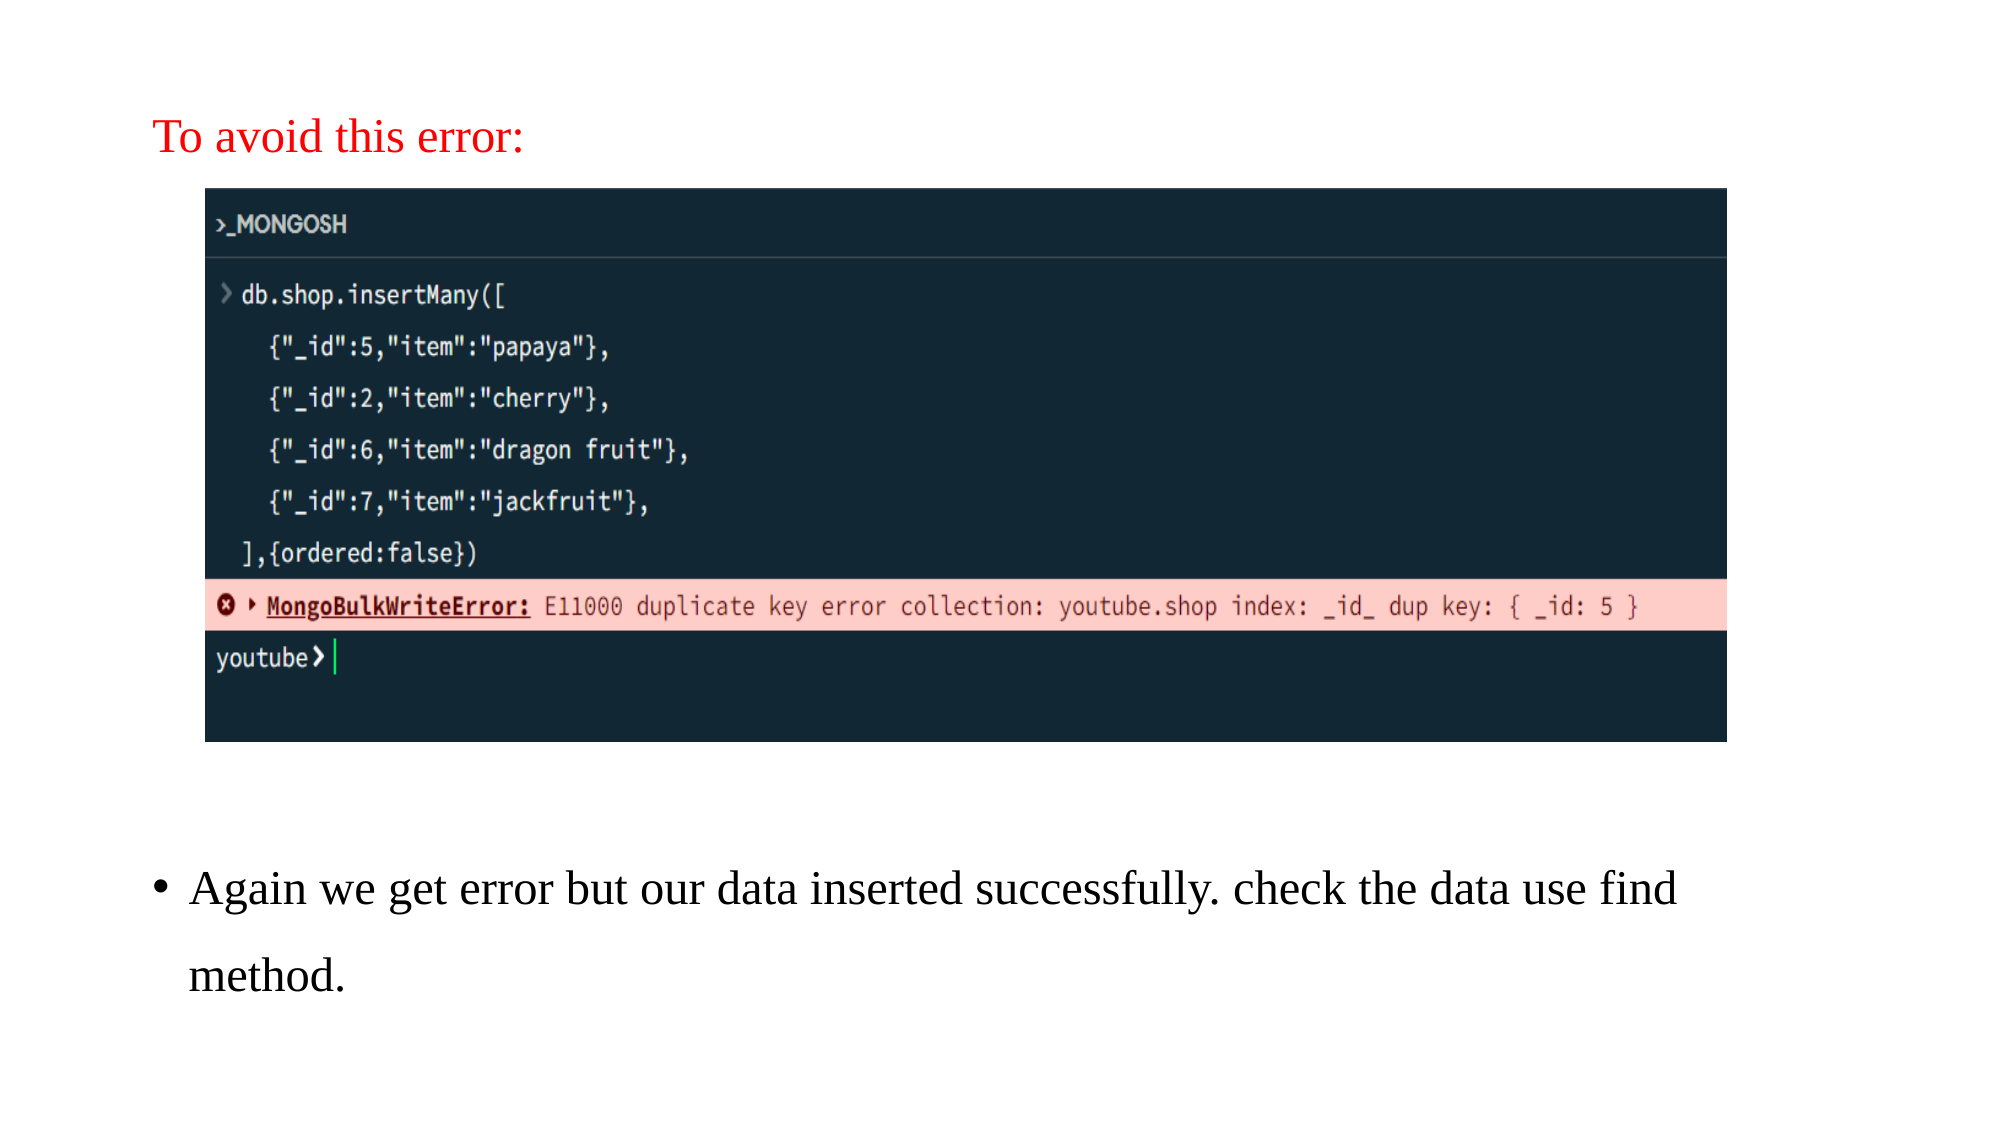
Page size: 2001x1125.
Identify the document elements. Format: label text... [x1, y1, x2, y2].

picture [205, 188, 1727, 742]
list To avoid this error: Again we get error but our data inserted successfully. check the data use find method. [137, 67, 1863, 1014]
